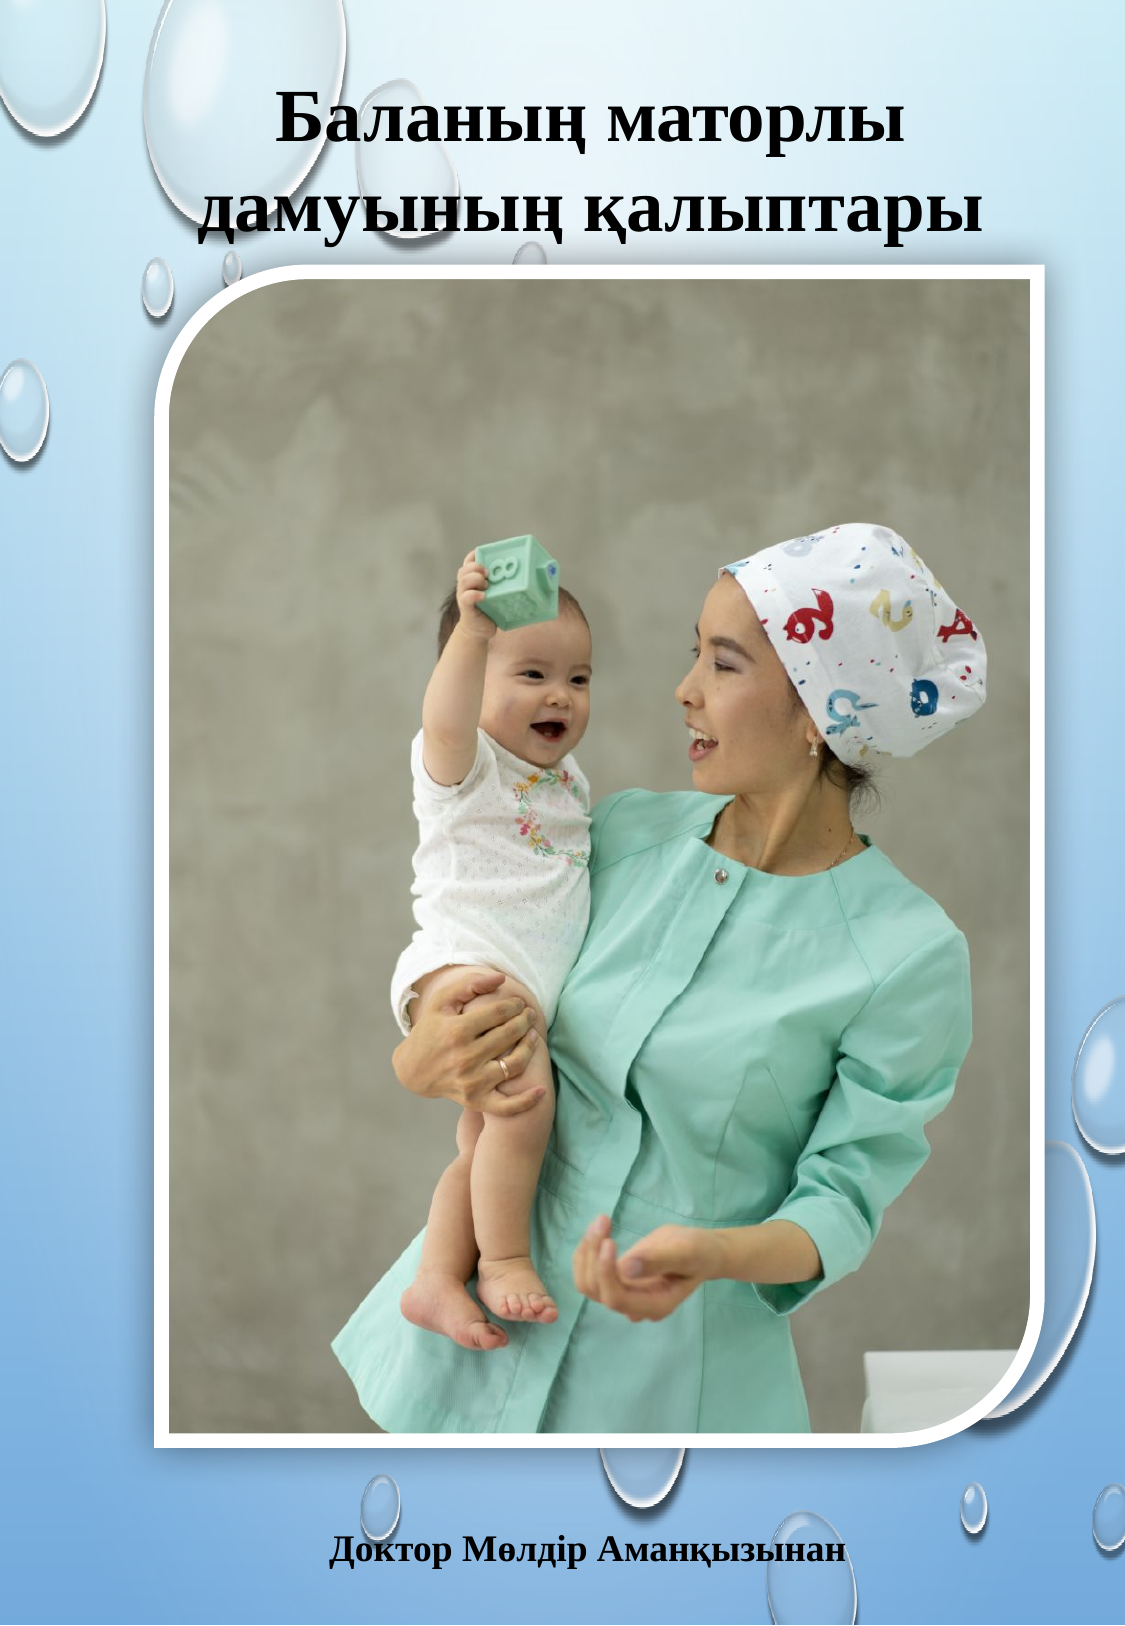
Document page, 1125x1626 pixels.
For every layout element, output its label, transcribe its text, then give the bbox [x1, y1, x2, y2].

picture [0, 0, 1125, 1625]
text_box Доктор Мөлдір Аманқызынан [161, 1516, 1014, 1577]
text_box Баланың маторлы дамуының қалыптары [99, 59, 1082, 254]
